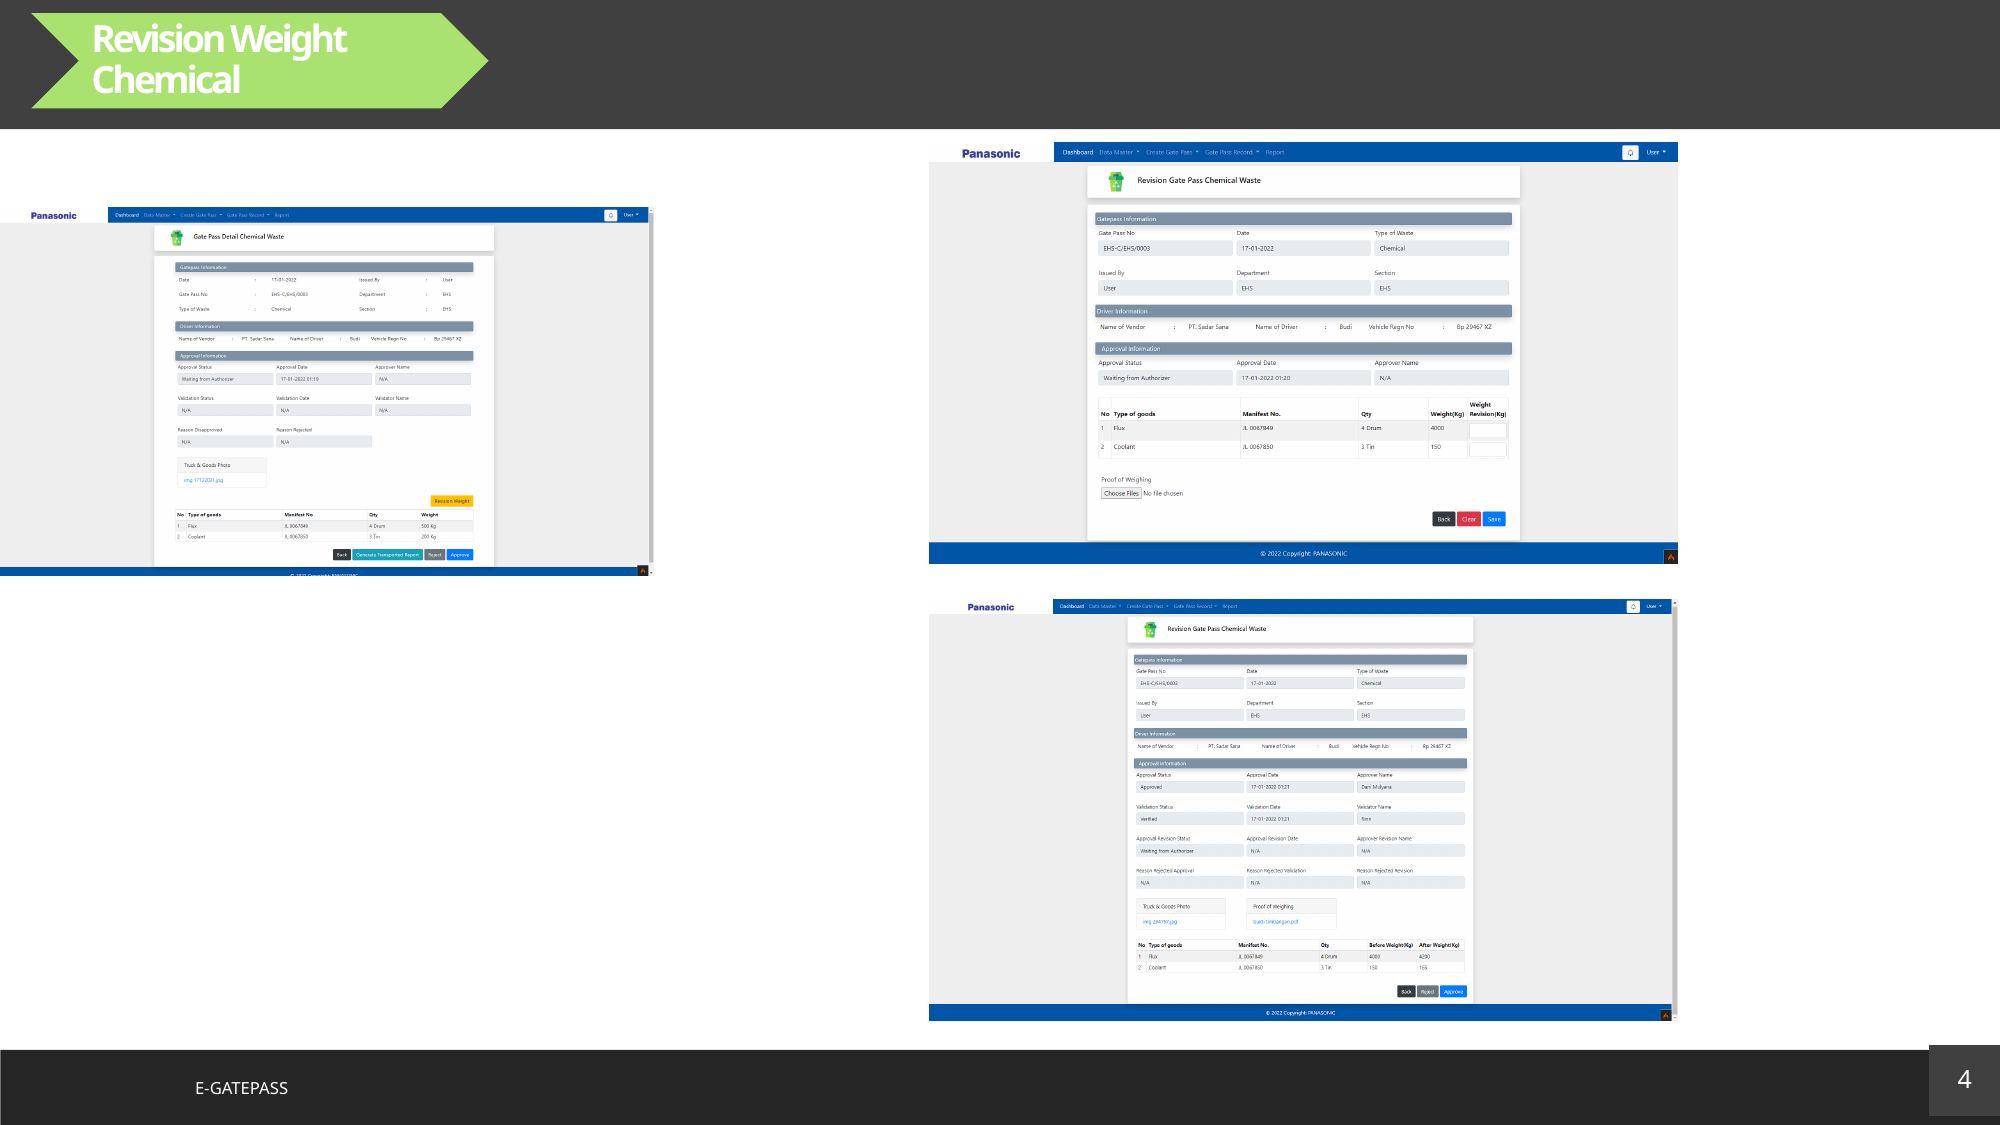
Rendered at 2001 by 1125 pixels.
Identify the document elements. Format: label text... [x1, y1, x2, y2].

picture [928, 599, 1678, 1022]
text_box [30, 11, 443, 60]
text_box Revision Weight Chemical [76, 13, 871, 143]
picture [0, 207, 654, 576]
picture [928, 141, 1678, 564]
footer E-gatepass [180, 1057, 1299, 1118]
slide_number 4 [1929, 1045, 2000, 1116]
text_box [0, 0, 2000, 130]
text_box [30, 61, 76, 110]
